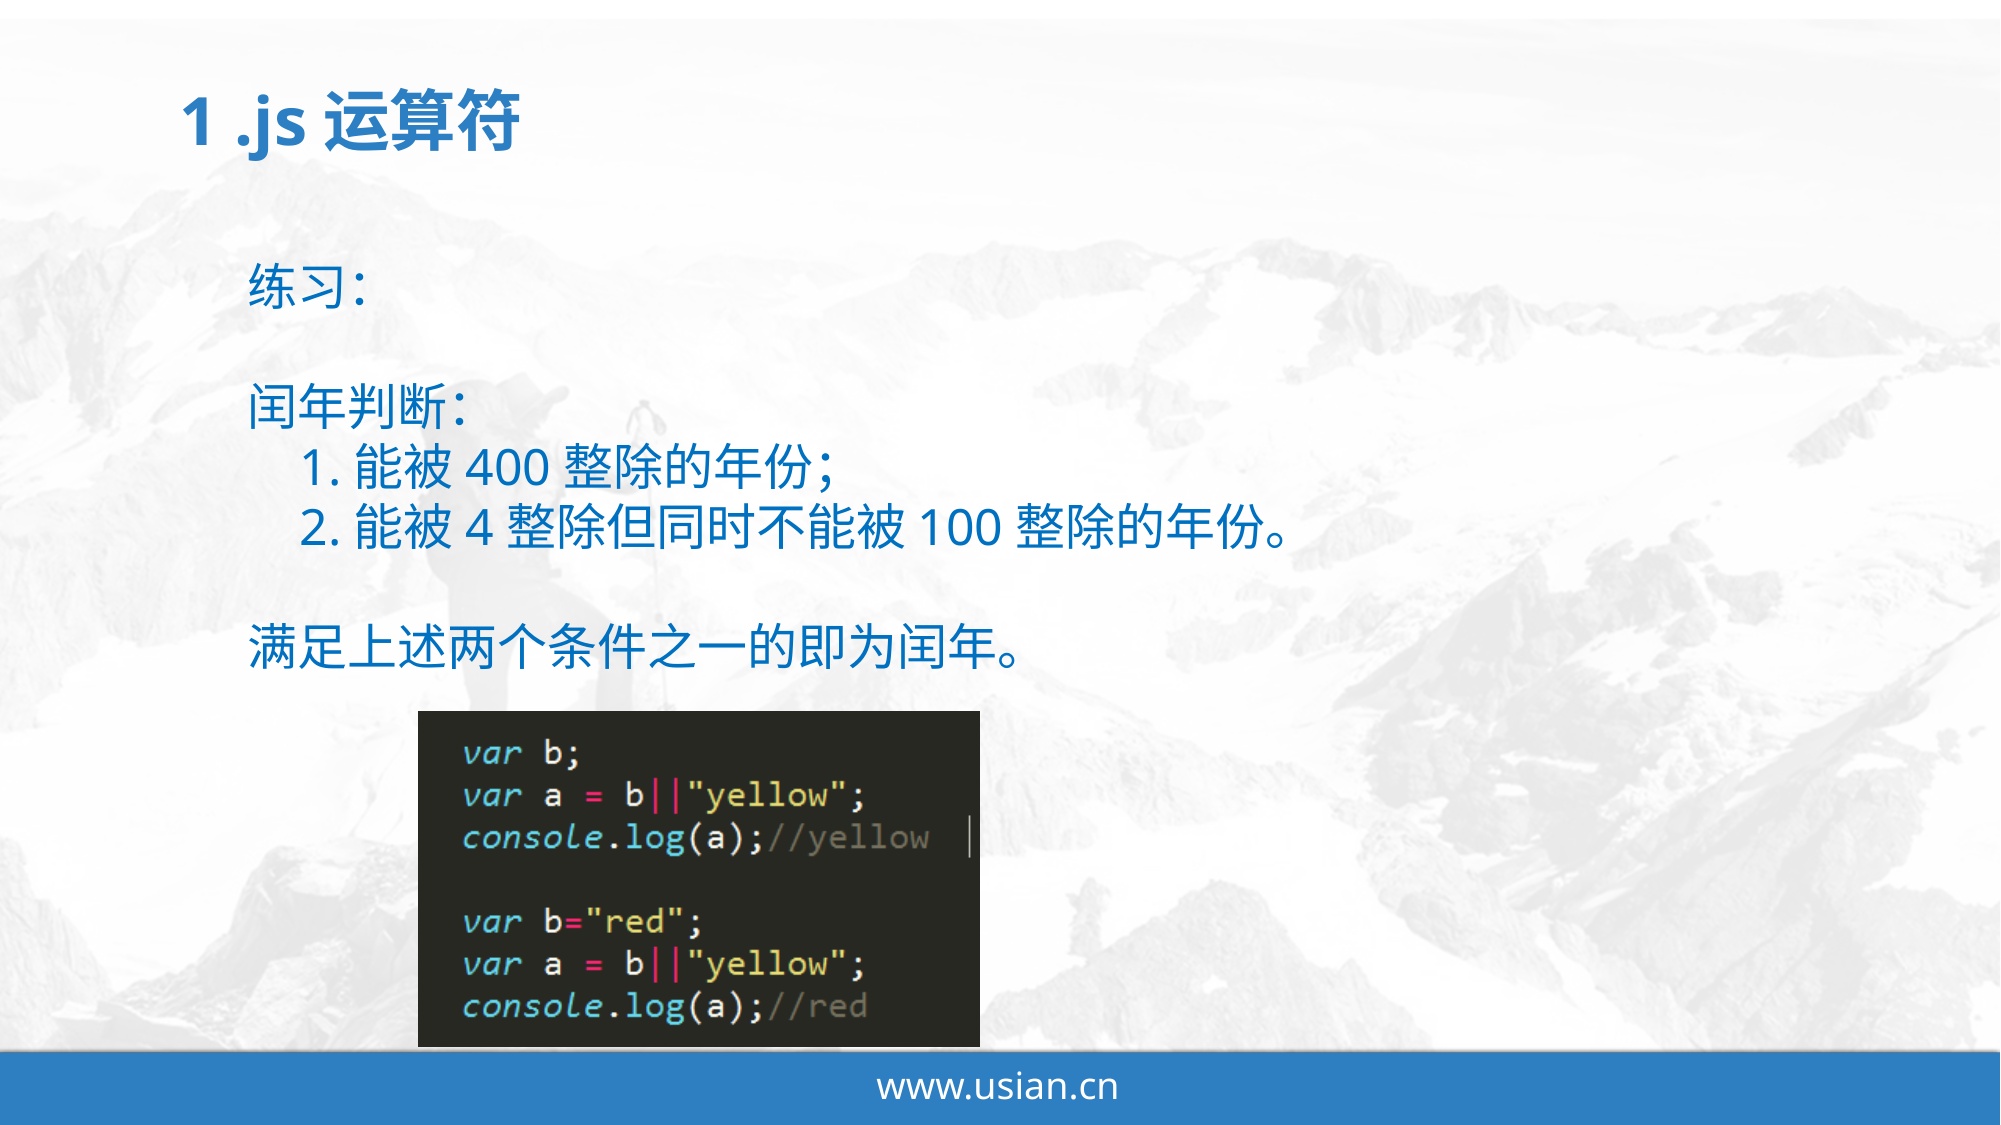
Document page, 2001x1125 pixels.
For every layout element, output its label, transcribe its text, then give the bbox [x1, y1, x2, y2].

title 1 .js运算符 [138, 59, 1202, 168]
text_box 练习： 闰年判断： 1.能被400整除的年份； 2.能被4整除但同时不能被100整除的年份。 满足上述两个条件之一的即为闰年。 [232, 248, 1668, 783]
picture [0, 0, 2001, 1125]
